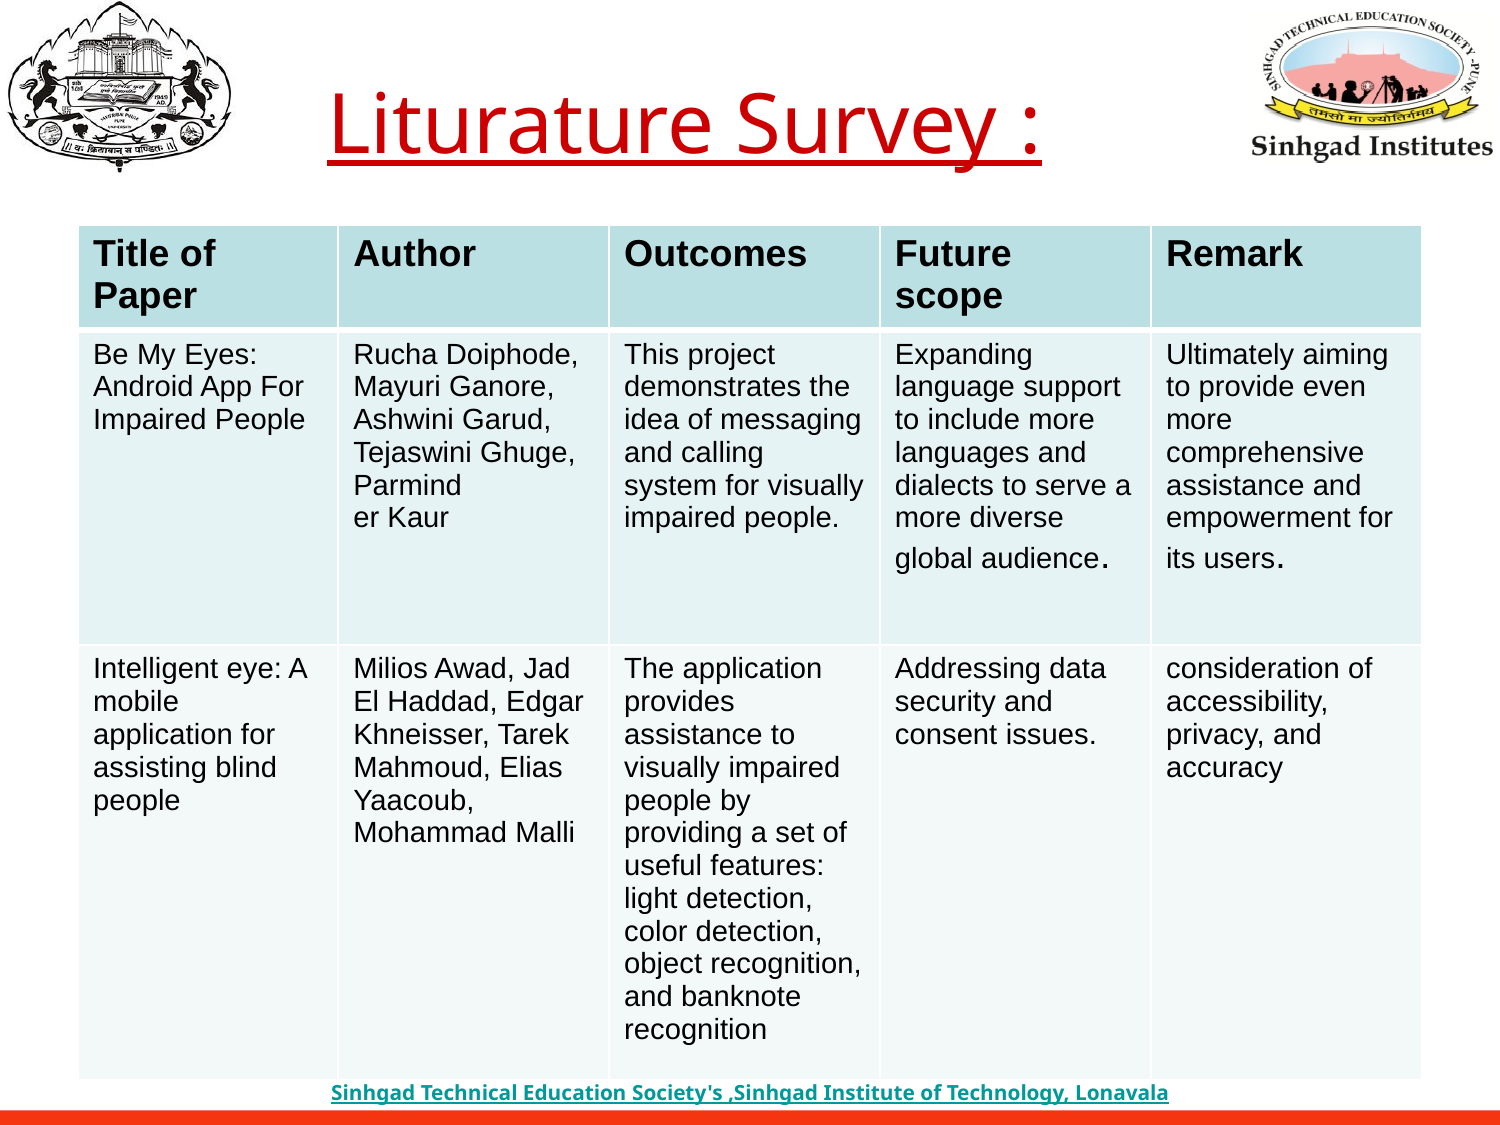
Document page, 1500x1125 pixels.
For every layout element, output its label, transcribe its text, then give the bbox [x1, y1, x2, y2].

table_cell Rucha Doiphode, Mayuri Ganore, Ashwini Garud, Tejaswini Ghuge, Parmind er Kaur [339, 333, 608, 644]
table_cell This project demonstrates the idea of messaging and calling system for visually impaired people. [610, 333, 879, 644]
picture [0, 0, 238, 173]
table_header Outcomes [610, 226, 879, 327]
table_cell consideration of accessibility, privacy, and accuracy [1152, 646, 1421, 1079]
table_cell Intelligent eye: A mobile application for assisting blind people [79, 646, 337, 1079]
table_cell Expanding language support to include more languages and dialects to serve a more diverse global audience. [881, 333, 1150, 644]
table_cell The application provides assistance to visually impaired people by providing a set of useful features: light detection, color detection, object recognition, and banknote recognition [610, 646, 879, 1079]
table_cell Addressing data security and consent issues. [881, 646, 1150, 1079]
table_cell Milios Awad, Jad El Haddad, Edgar Khneisser, Tarek Mahmoud, Elias Yaacoub, Mohammad Malli [339, 646, 608, 1079]
table_header Title of Paper [79, 226, 337, 327]
table_header Future scope [881, 226, 1150, 327]
table_cell Be My Eyes: Android App For Impaired People [79, 333, 337, 644]
table_cell Ultimately aiming to provide even more comprehensive assistance and empowerment for its users. [1152, 333, 1421, 644]
text_box Liturature Survey : [312, 62, 1338, 178]
table_header Author [339, 226, 608, 327]
table_header Remark [1152, 226, 1421, 327]
picture [1250, 12, 1493, 163]
